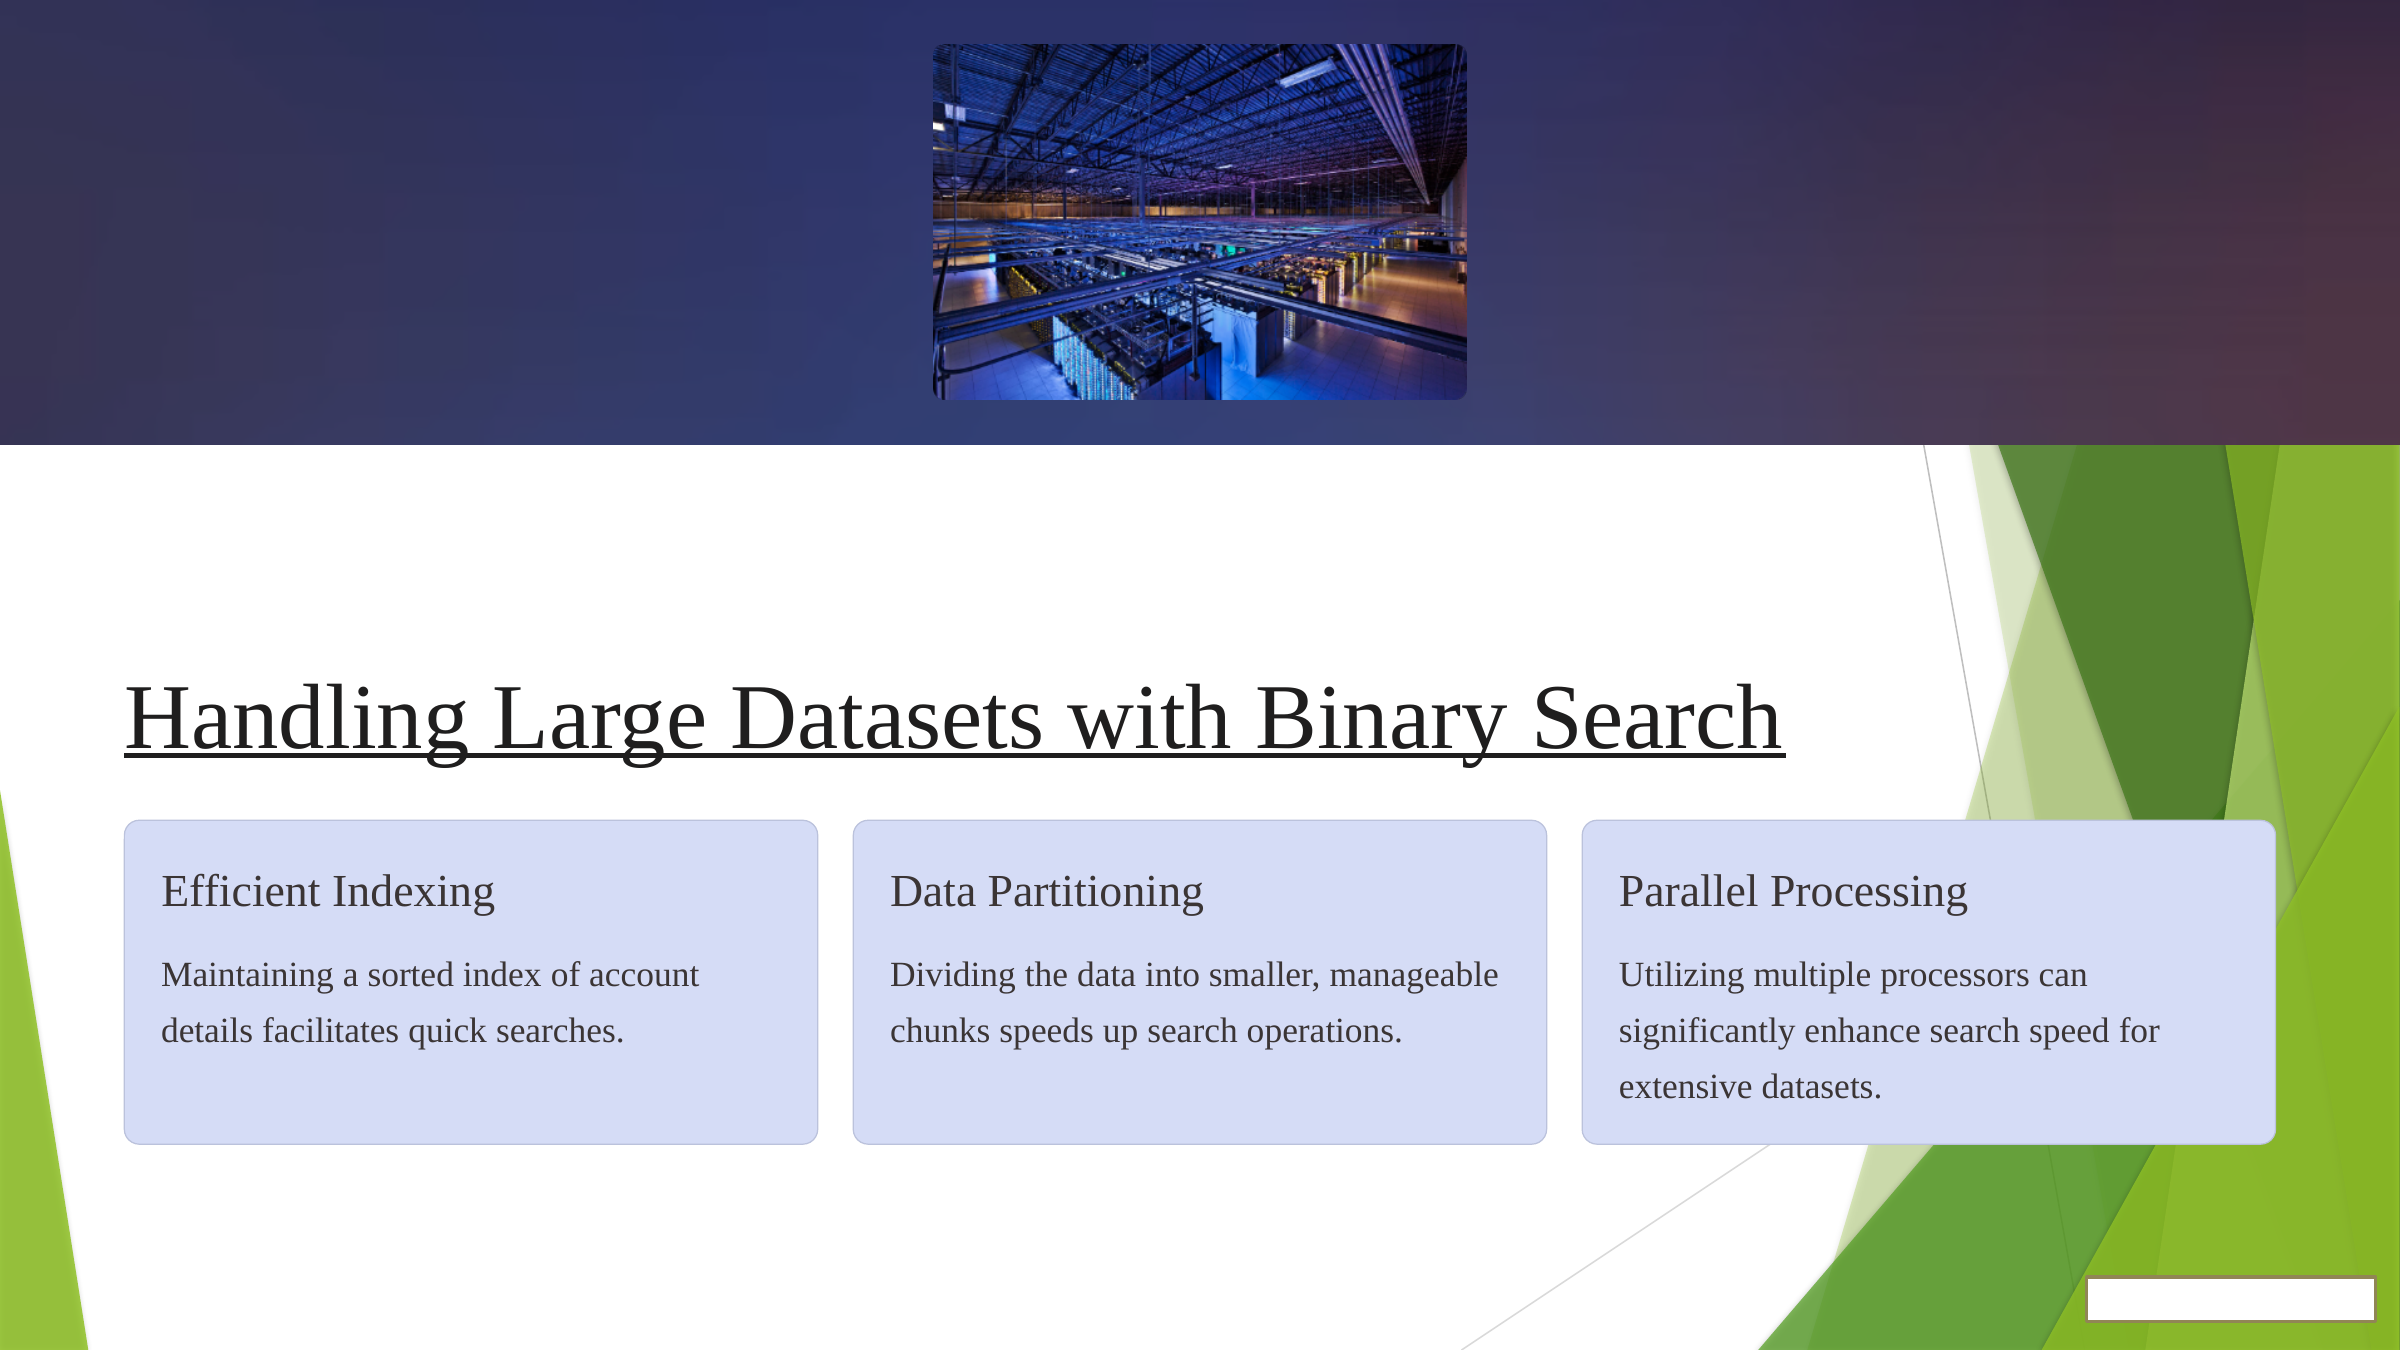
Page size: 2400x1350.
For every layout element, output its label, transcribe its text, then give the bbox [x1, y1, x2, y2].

text_box Utilizing multiple processors can significantly enhance search speed for extensive datasets. [1618, 936, 2239, 1108]
text_box Handling Large Datasets with Binary Search [124, 650, 2213, 767]
text_box [1582, 820, 2276, 1145]
text_box Maintaining a sorted index of account details facilitates quick searches. [161, 936, 781, 1108]
text_box Parallel Processing [1618, 857, 2087, 916]
text_box [2085, 1275, 2377, 1323]
text_box Data Partitioning [890, 857, 1358, 916]
text_box Dividing the data into smaller, manageable chunks speeds up search operations. [890, 936, 1510, 1108]
text_box [853, 820, 1547, 1145]
picture [0, 0, 2400, 445]
text_box Efficient Indexing [161, 857, 629, 916]
text_box [124, 820, 818, 1145]
